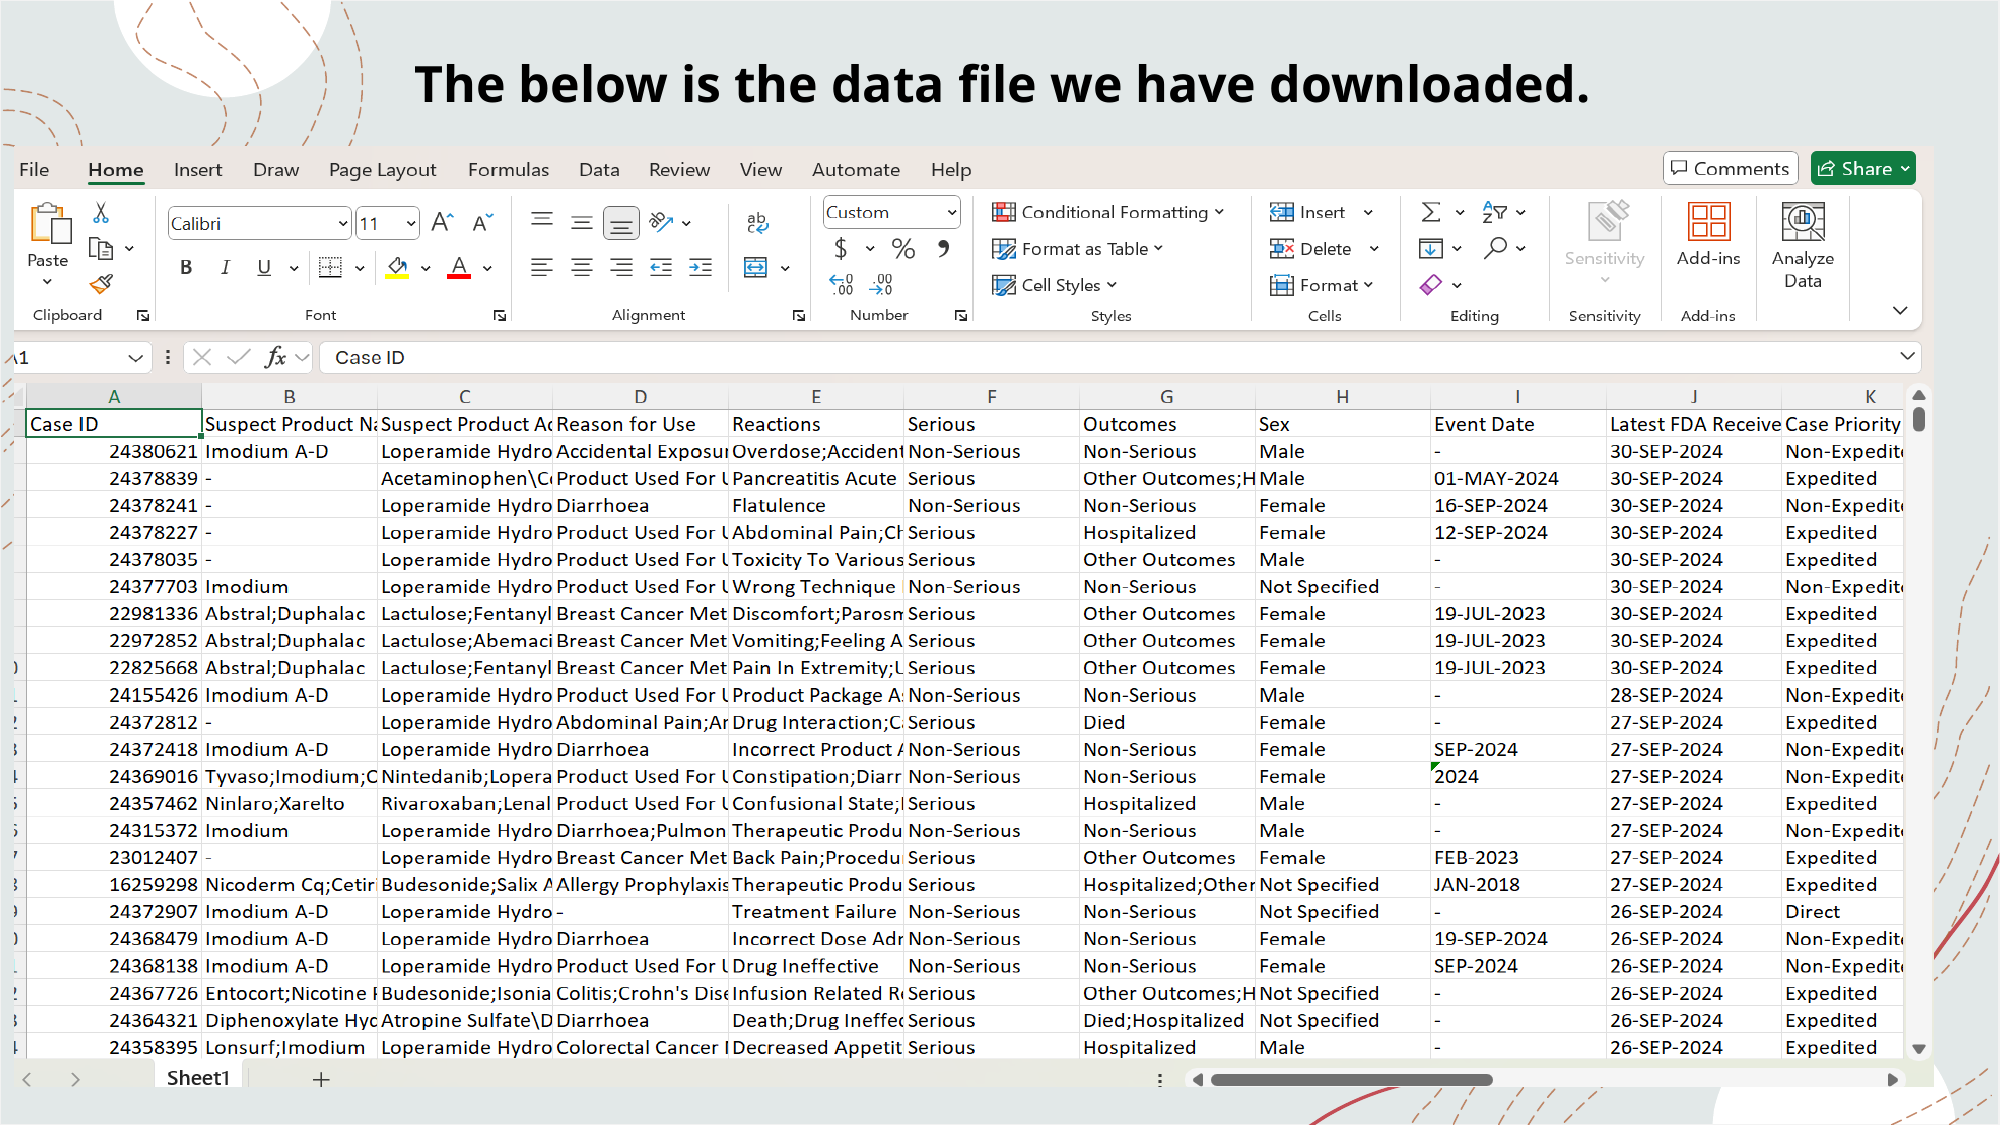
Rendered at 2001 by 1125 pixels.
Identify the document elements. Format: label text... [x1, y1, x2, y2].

text_box The below is the data file we have downloaded. [399, 44, 1934, 146]
picture [14, 146, 1934, 1088]
